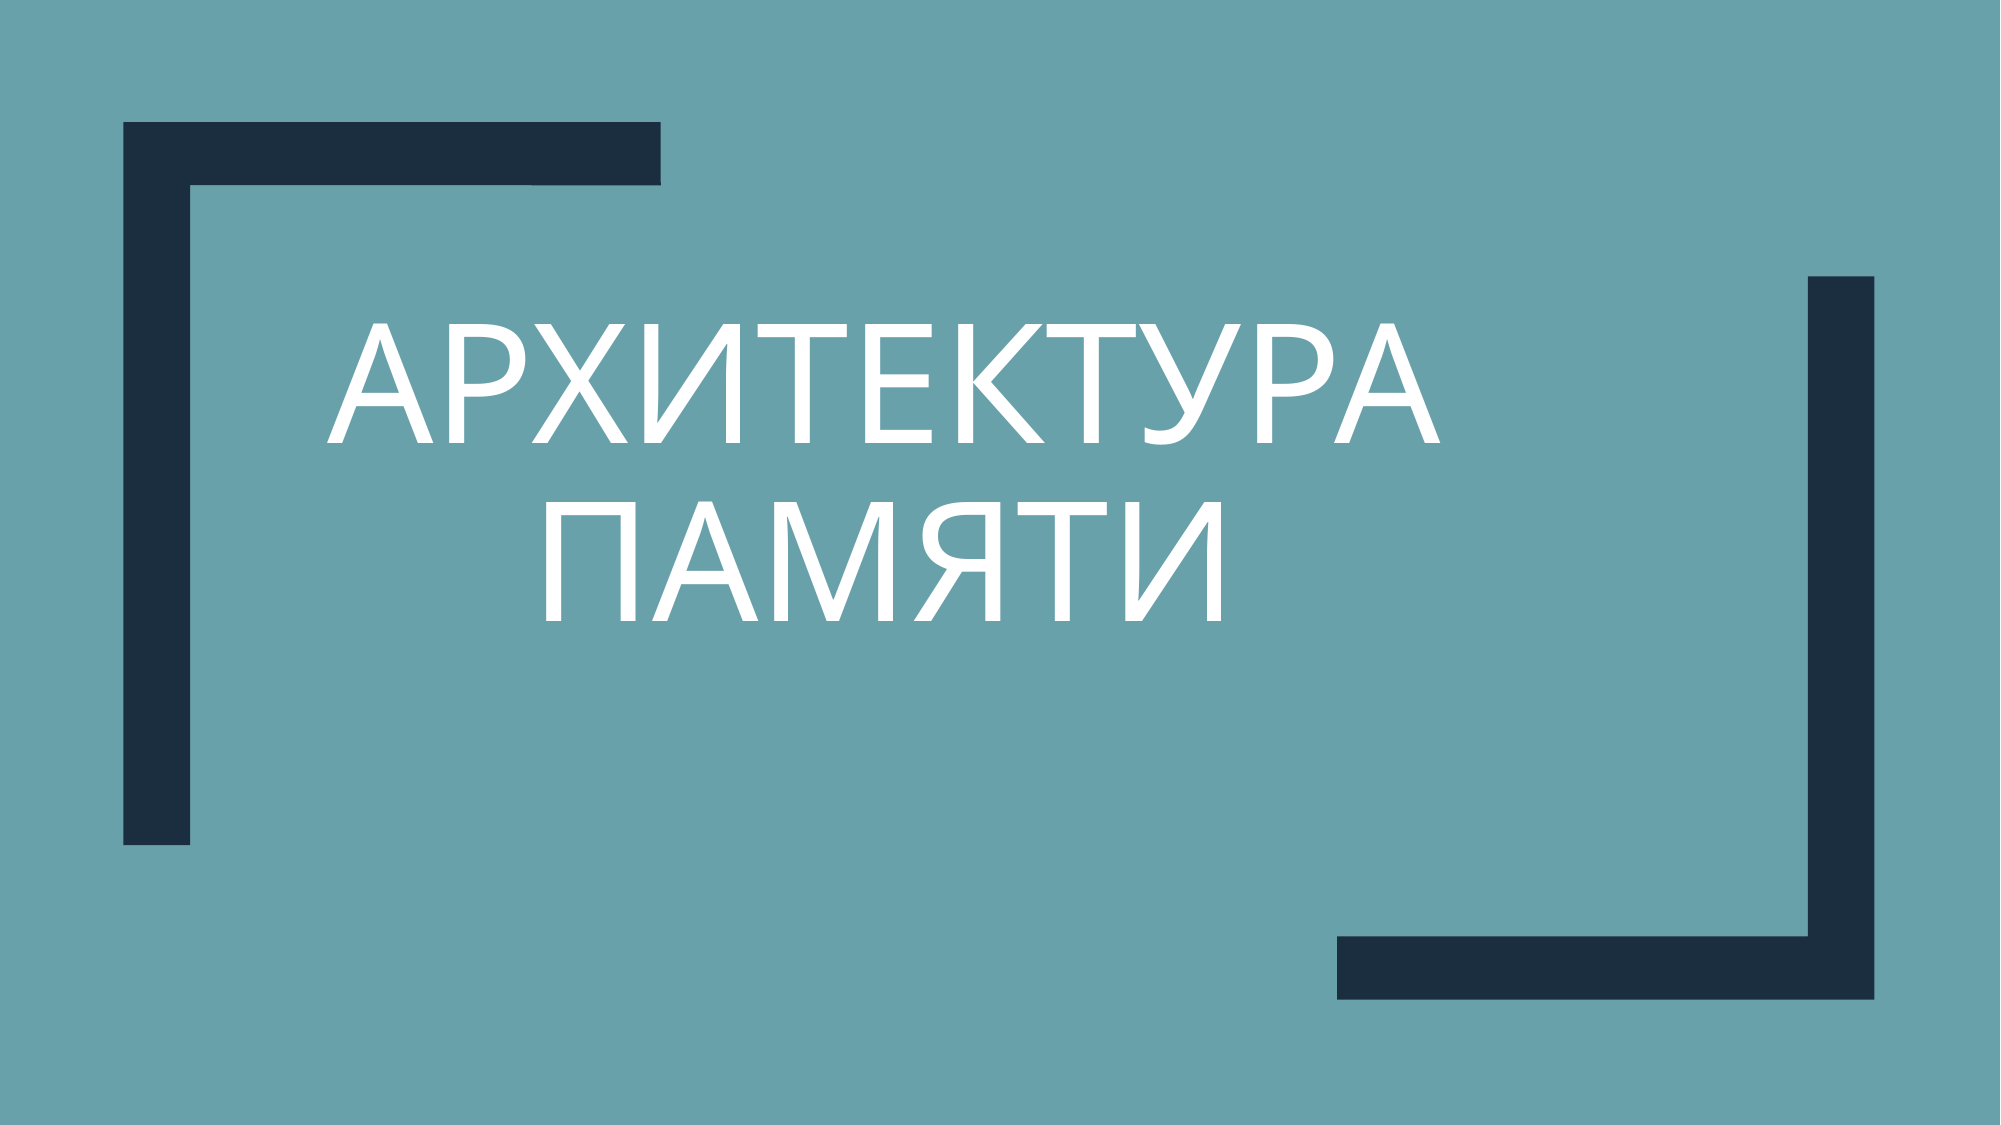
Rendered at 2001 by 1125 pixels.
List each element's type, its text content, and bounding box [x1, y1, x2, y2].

title Архитектура памяти [247, 207, 1522, 665]
